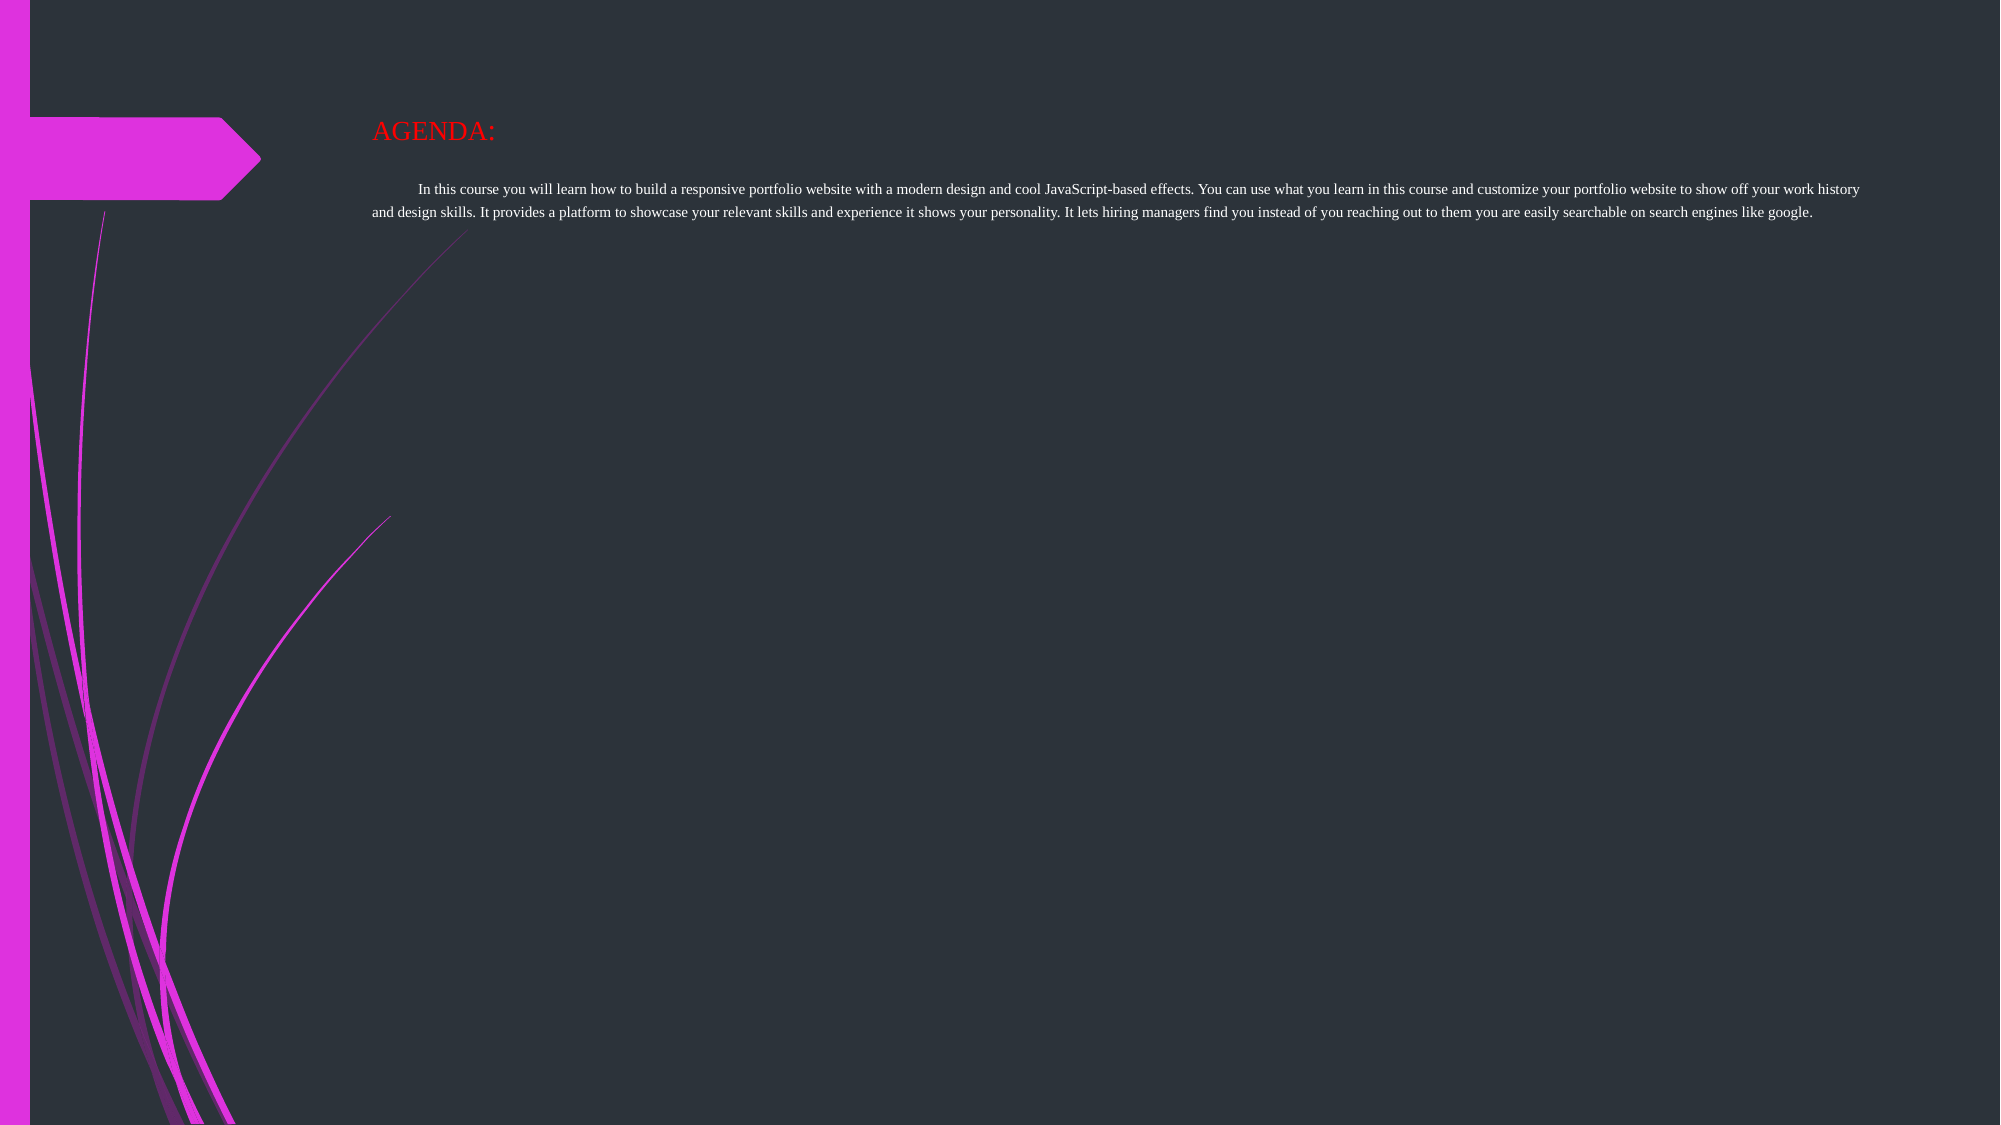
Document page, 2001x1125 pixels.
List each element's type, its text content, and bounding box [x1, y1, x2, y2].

title AGENDA: In this course you will learn how to build a responsive portfolio website with a modern design and cool JavaScript-based effects. You can use what you learn in this course and customize your portfolio website to show off your work history and design skills. It provides a platform to showcase your relevant skills and experience it shows your personality. It lets hiring managers find you instead of you reaching out to them you are easily searchable on search engines like google. [357, 102, 1888, 239]
